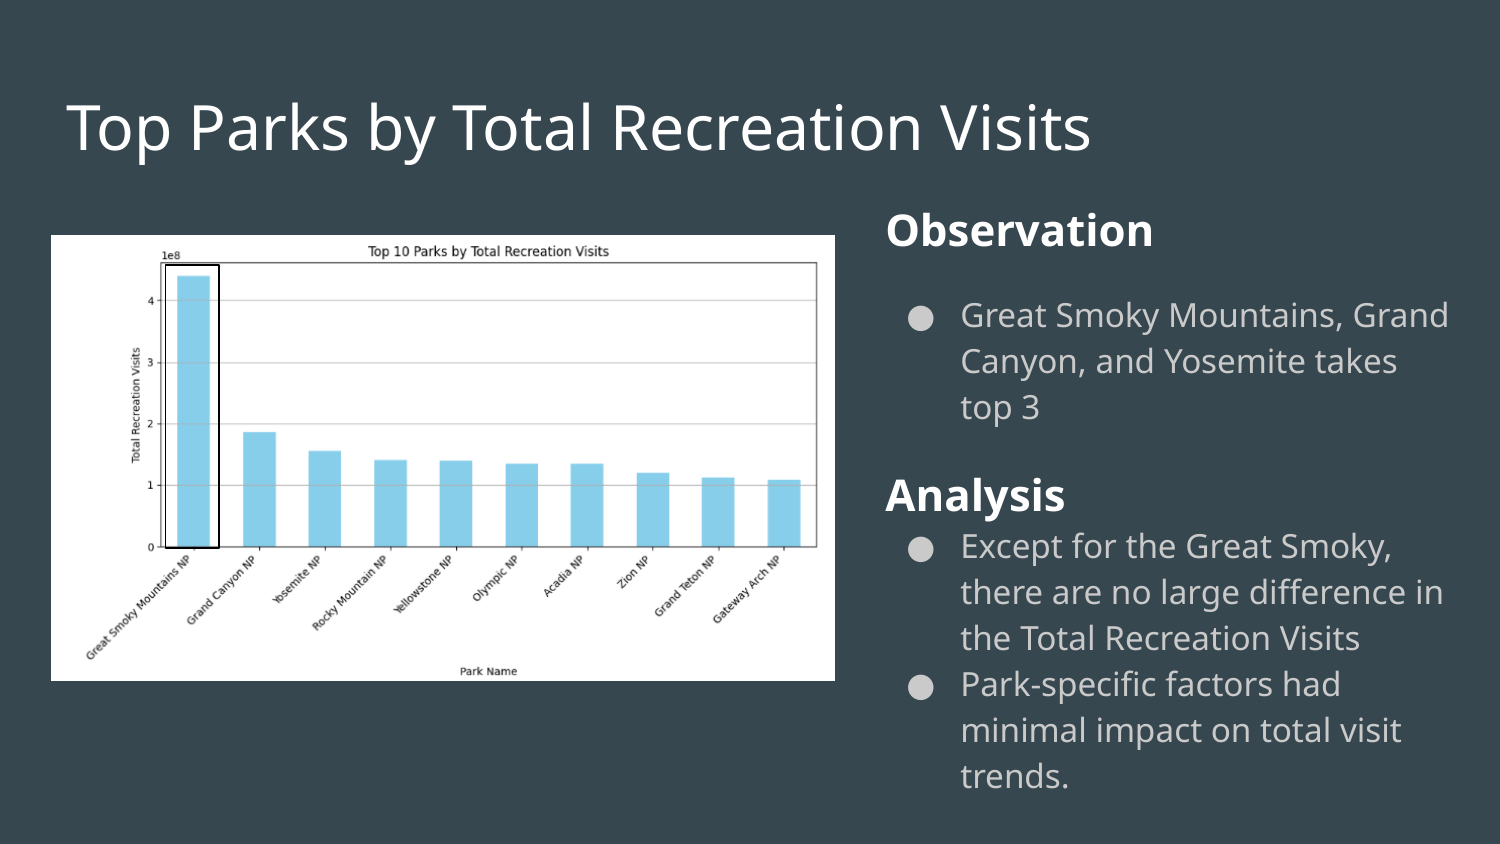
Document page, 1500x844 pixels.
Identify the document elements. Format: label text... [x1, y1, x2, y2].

picture [50, 235, 835, 681]
list Observation Great Smoky Mountains, Grand Canyon, and Yosemite takes top 3 Analysis Except for the Great Smoky, there are no large difference in the Total Recreation Visits Park-specific factors had minimal impact on total visit trends. [870, 179, 1469, 705]
title Top Parks by Total Recreation Visits [51, 72, 1449, 167]
